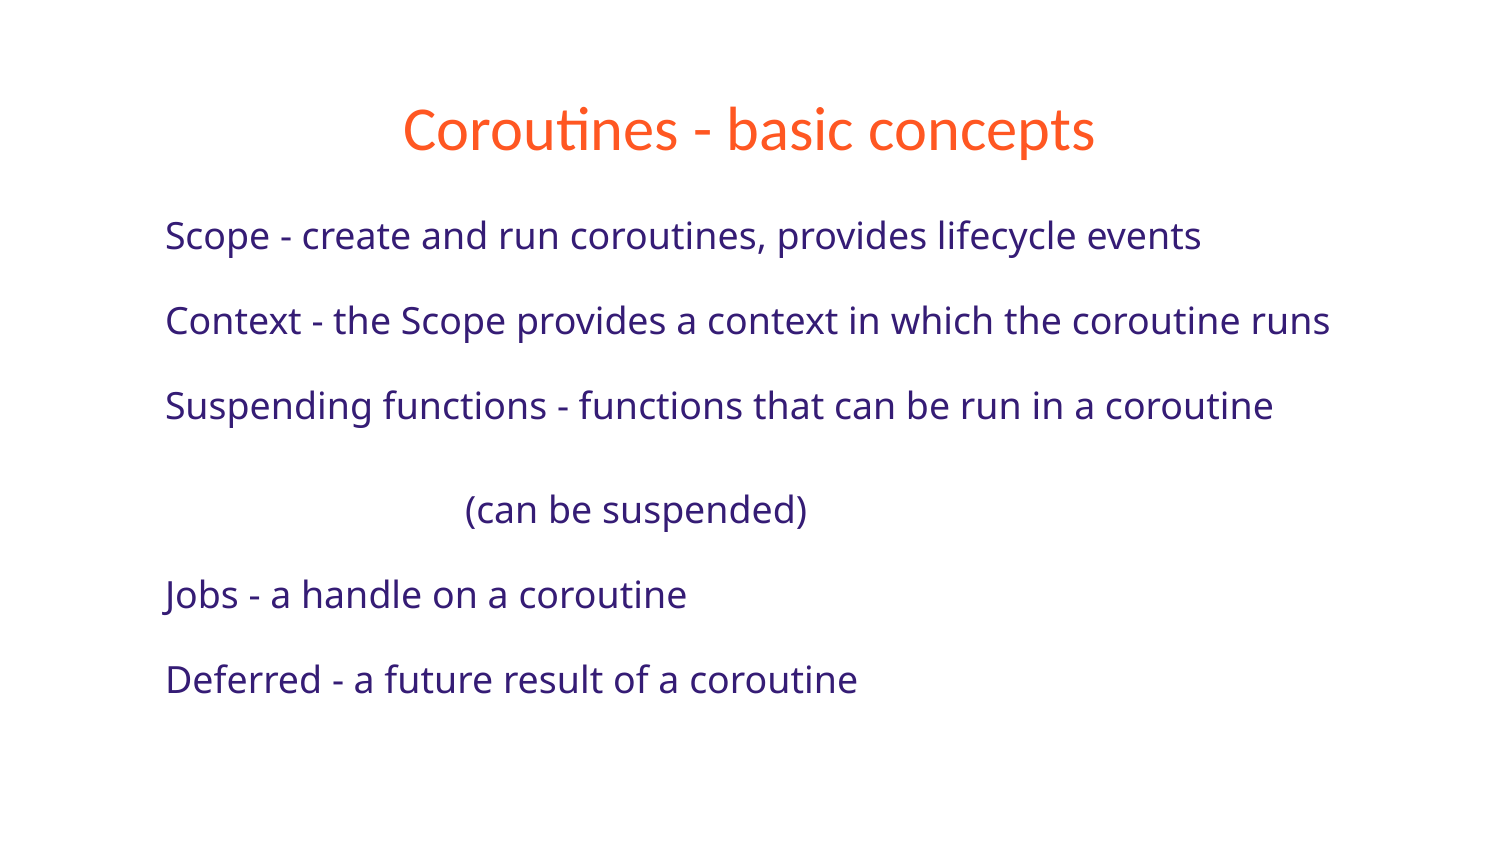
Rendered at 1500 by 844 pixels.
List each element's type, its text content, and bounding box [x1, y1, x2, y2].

list Scope - create and run coroutines, provides lifecycle events Context - the Scope provides a context in which the coroutine runs Suspending functions - functions that can be run in a coroutine (can be suspended) Jobs - a handle on a coroutine Deferred - a future result of a coroutine [150, 190, 1351, 751]
title Coroutines - basic concepts [51, 72, 1449, 167]
